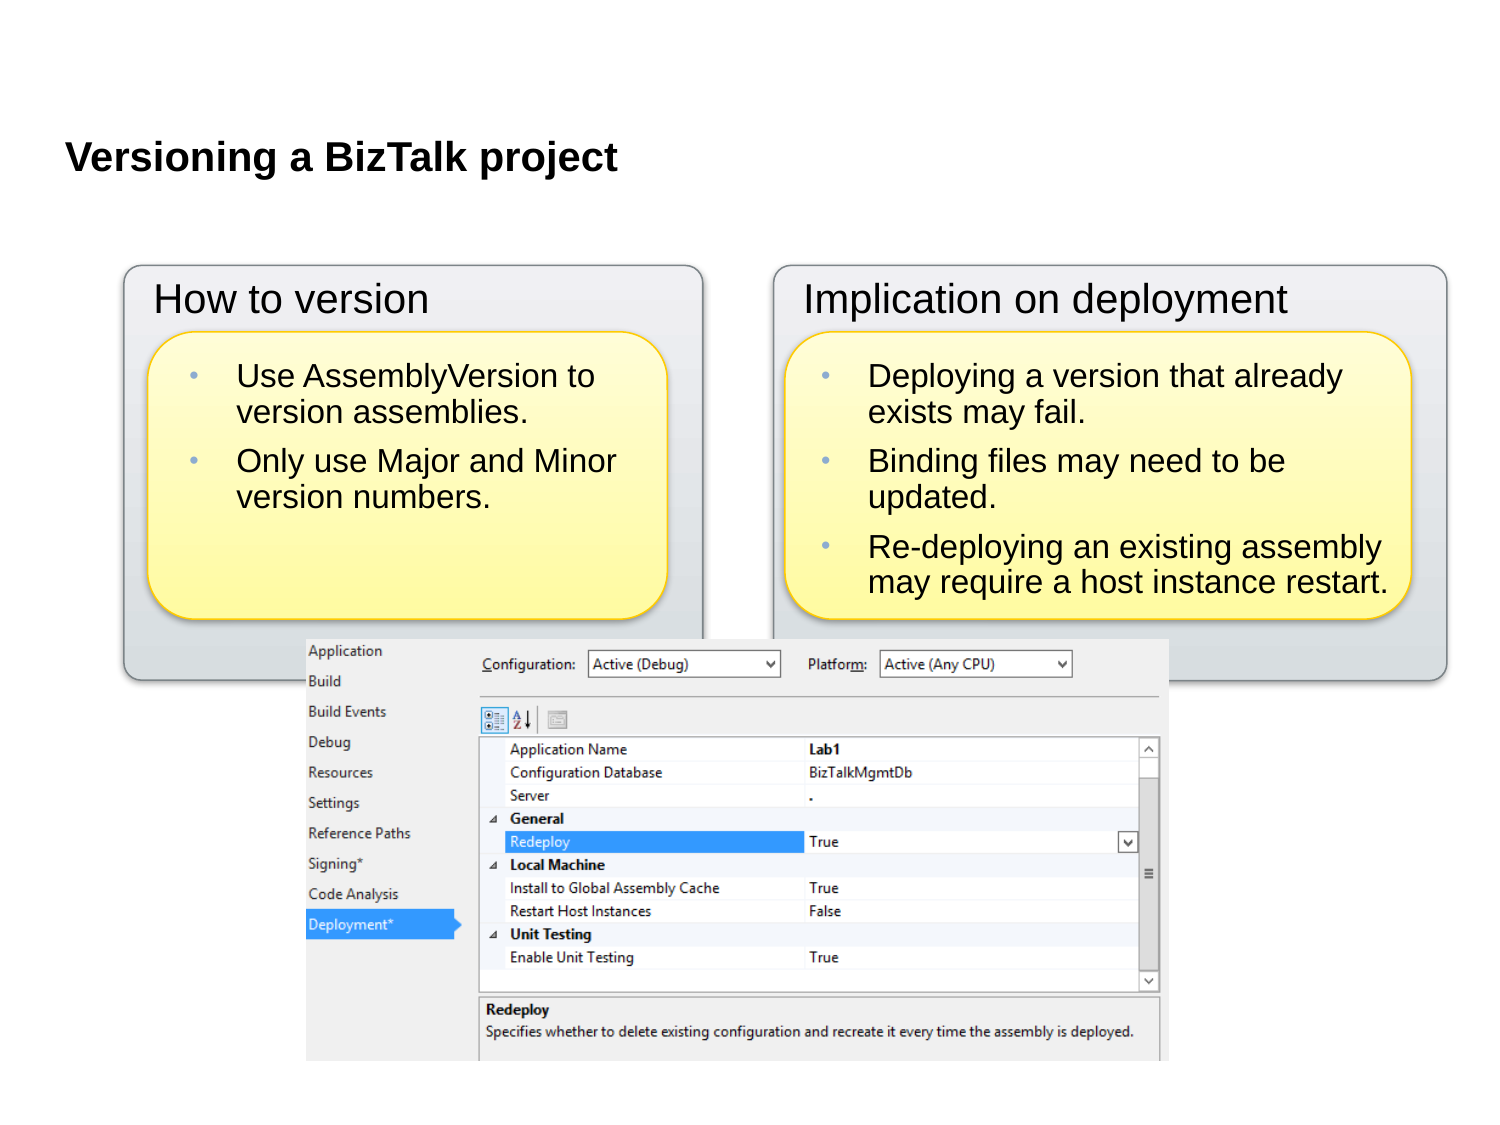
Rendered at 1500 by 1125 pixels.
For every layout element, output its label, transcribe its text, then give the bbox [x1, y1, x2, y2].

title Versioning a BizTalk project [64, 125, 1436, 185]
text_box Implication on deployment [772, 264, 1448, 682]
text_box Use AssemblyVersion to version assemblies. Only use Major and Minor version numbers. [174, 351, 668, 524]
picture [306, 638, 1169, 1061]
text_box [147, 331, 668, 620]
text_box How to version [123, 264, 704, 681]
text_box [784, 331, 1402, 620]
text_box Deploying a version that already exists may fail. Binding files may need to be updated. Re-deploying an existing assembly may require a host instance restart. [806, 351, 1412, 609]
